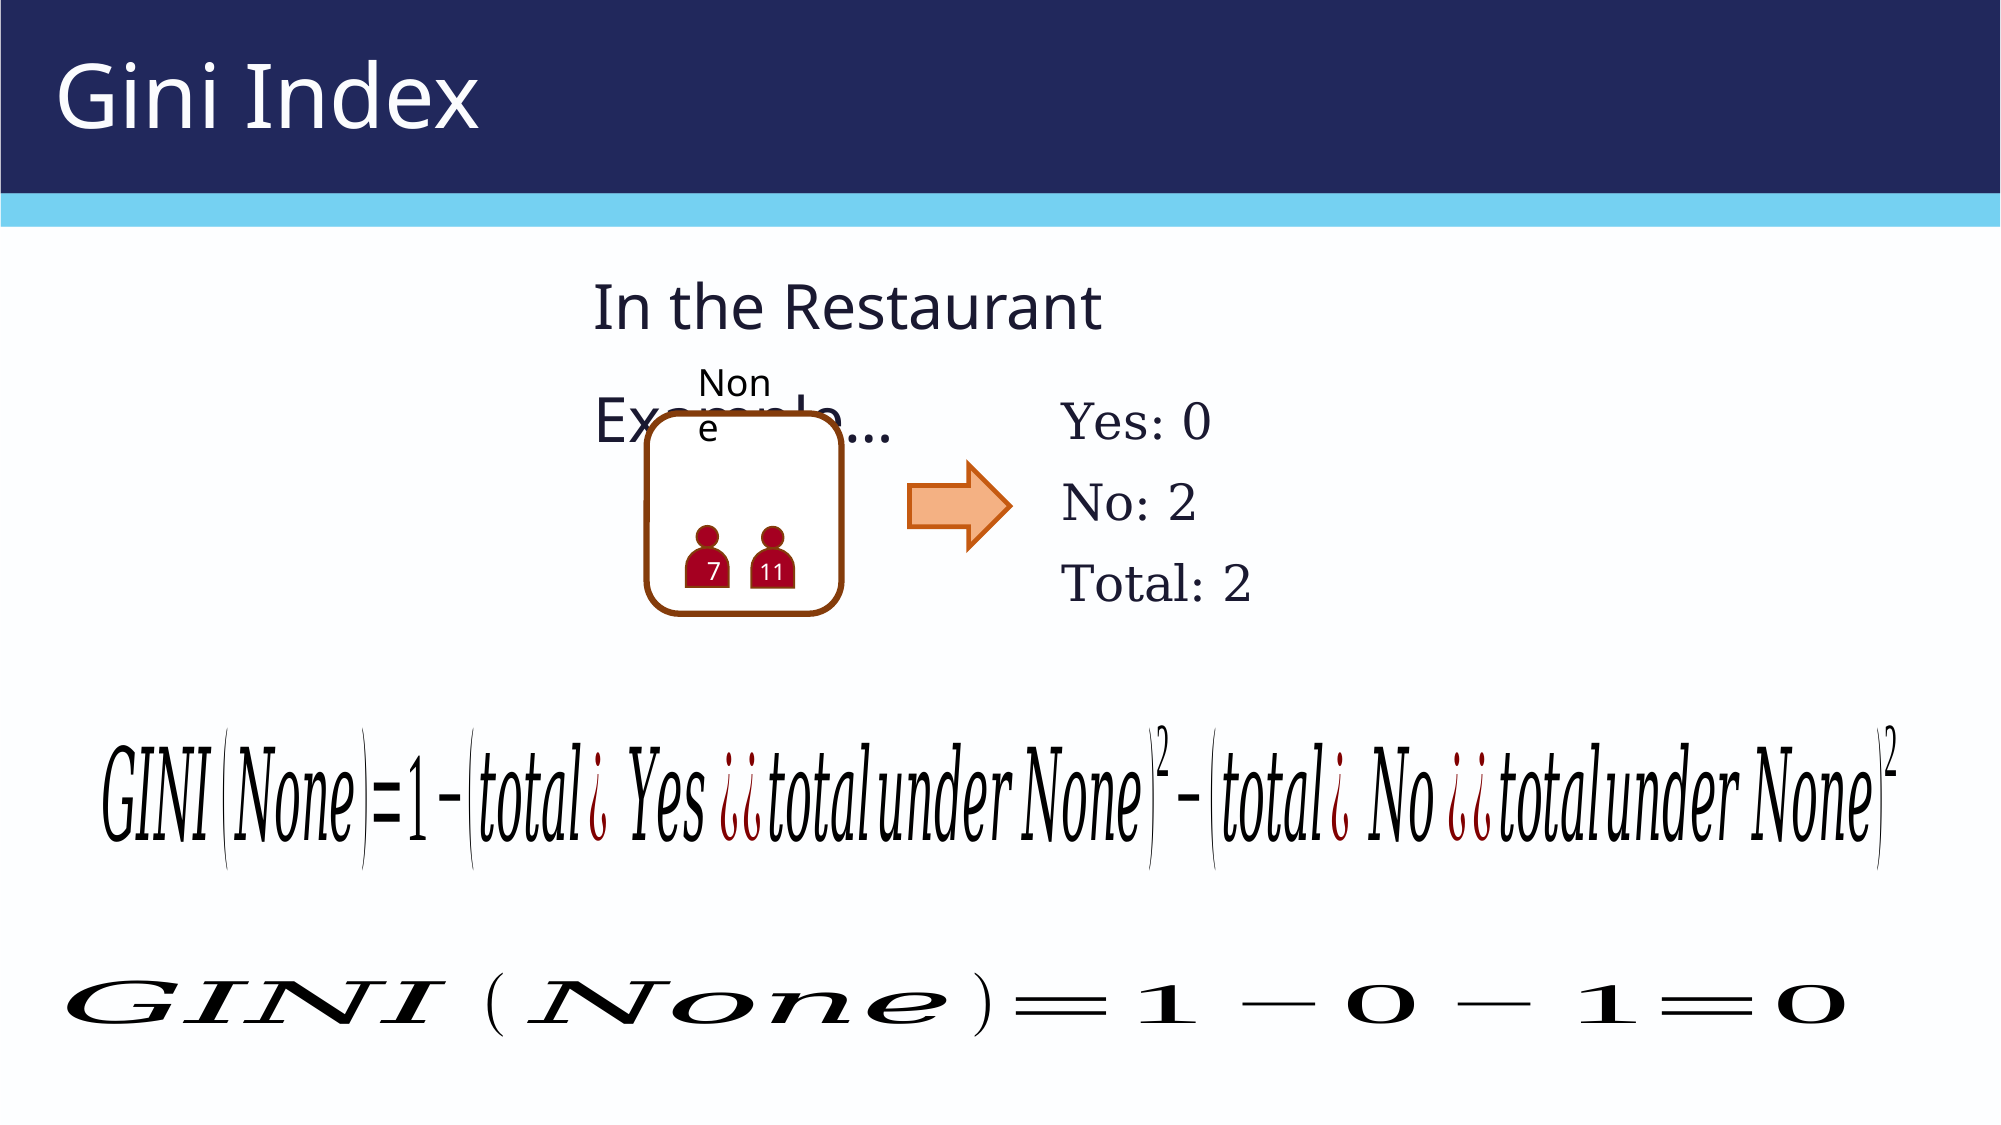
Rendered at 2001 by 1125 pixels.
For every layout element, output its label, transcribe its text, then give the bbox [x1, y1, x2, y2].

text_box [908, 462, 1012, 550]
picture [0, 0, 2001, 1125]
title Gini Index [34, 31, 1966, 164]
text_box None [682, 351, 804, 413]
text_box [646, 413, 842, 614]
text_box In the Restaurant Example… [578, 222, 1422, 702]
text_box Yes: 0 No: 2 Total: 2 [1045, 382, 1319, 655]
